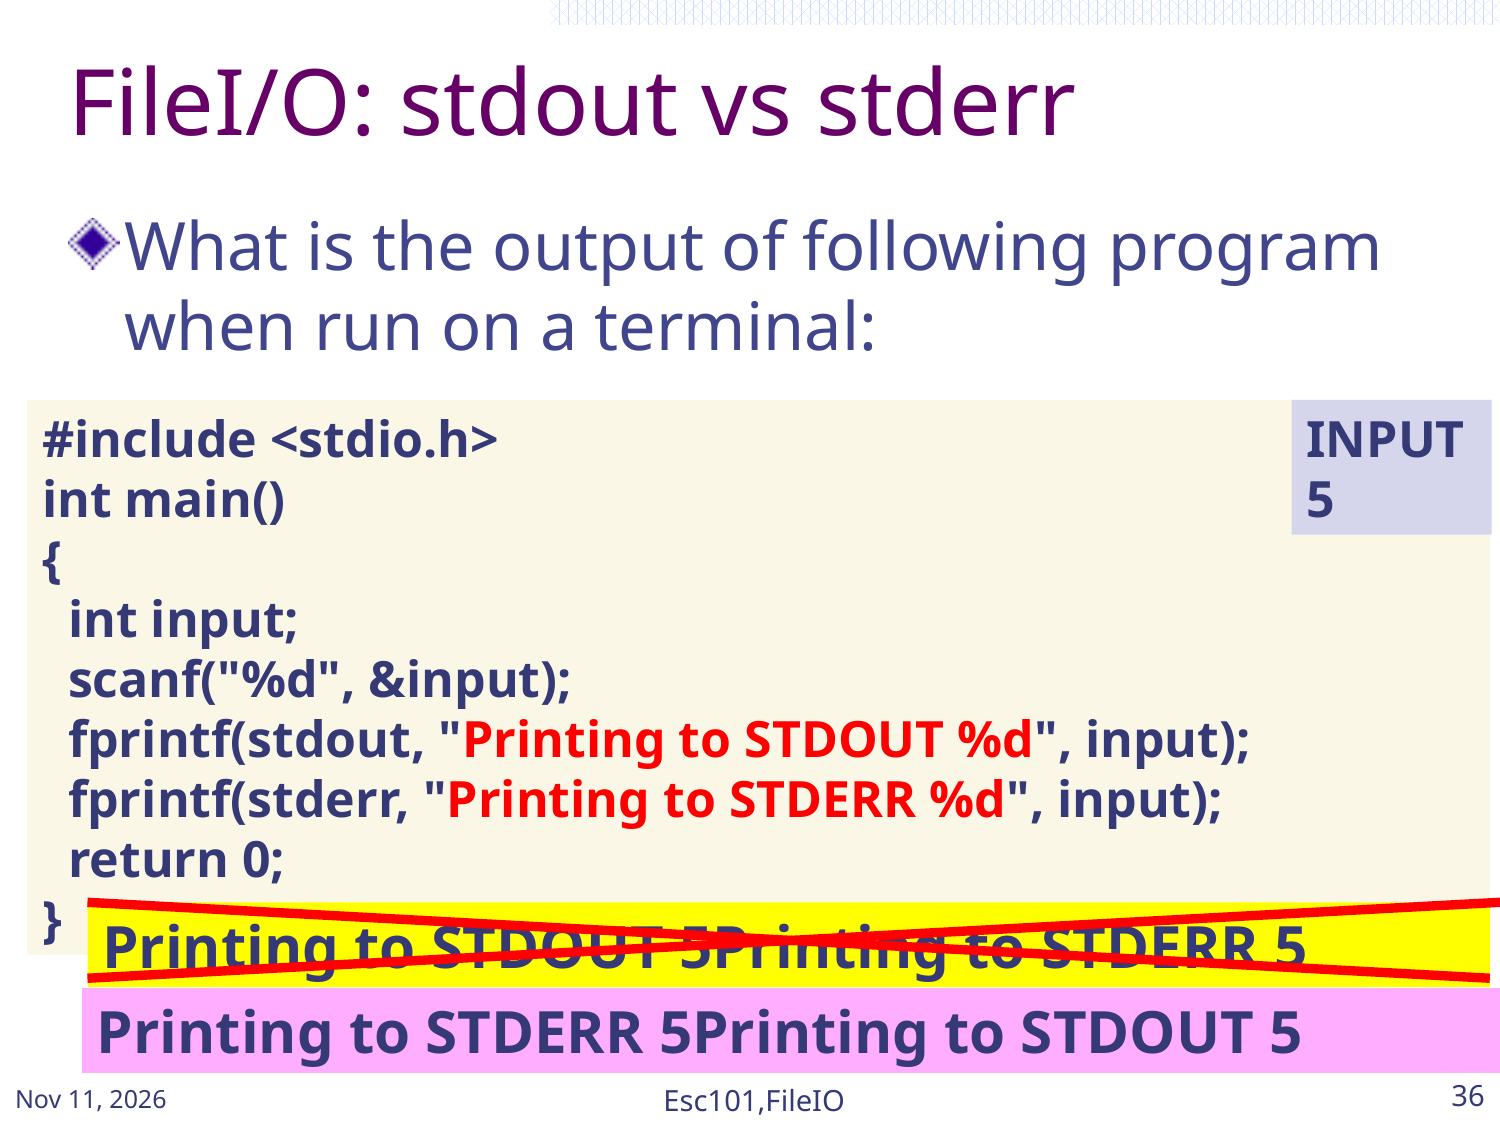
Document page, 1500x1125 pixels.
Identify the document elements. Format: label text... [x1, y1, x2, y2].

picture [68, 218, 120, 270]
title FileI/O: stdout vs stderr [52, 7, 1459, 162]
footer Esc101,FileIO [483, 1073, 1026, 1125]
slide_number Apr-15 [0, 1049, 313, 1125]
text_box INPUT 5 [1291, 399, 1492, 535]
slide_number 36 [1187, 1073, 1500, 1125]
text_box Printing to STDERR 5Printing to STDOUT 5 [82, 988, 1500, 1073]
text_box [87, 902, 1500, 979]
text_box #include <stdio.h> int main() { int input; scanf("%d", &input); fprintf(stdout, "Printing to STDOUT %d", input); fprintf(stderr, "Printing to STDERR %d", input); return 0; } [27, 399, 1490, 955]
list What is the output of following program when run on a terminal: [52, 196, 1448, 399]
